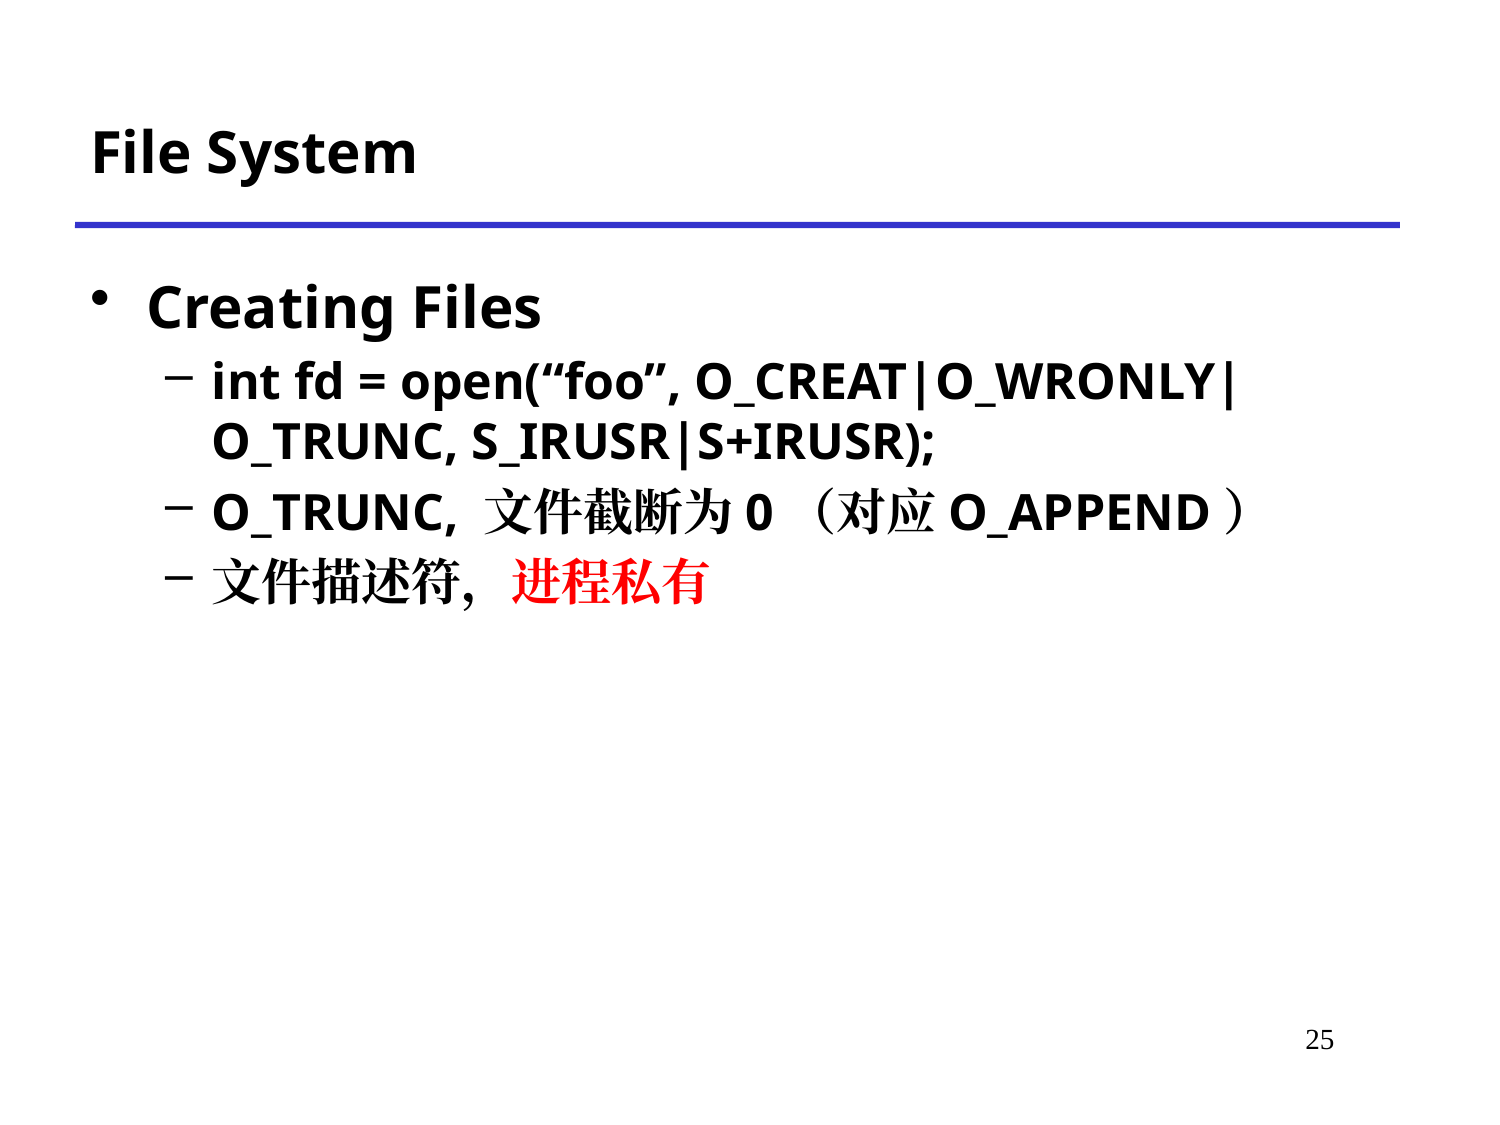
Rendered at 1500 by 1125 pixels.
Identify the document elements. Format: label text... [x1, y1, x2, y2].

title File System [75, 75, 1400, 225]
slide_number * [1137, 1012, 1350, 1088]
list Creating Files int fd = open(“foo”, O_CREAT|O_WRONLY|O_TRUNC, S_IRUSR|S+IRUSR); O_TRUNC, 文件截断为0（对应O_APPEND） 文件描述符，进程私有 [75, 262, 1438, 988]
